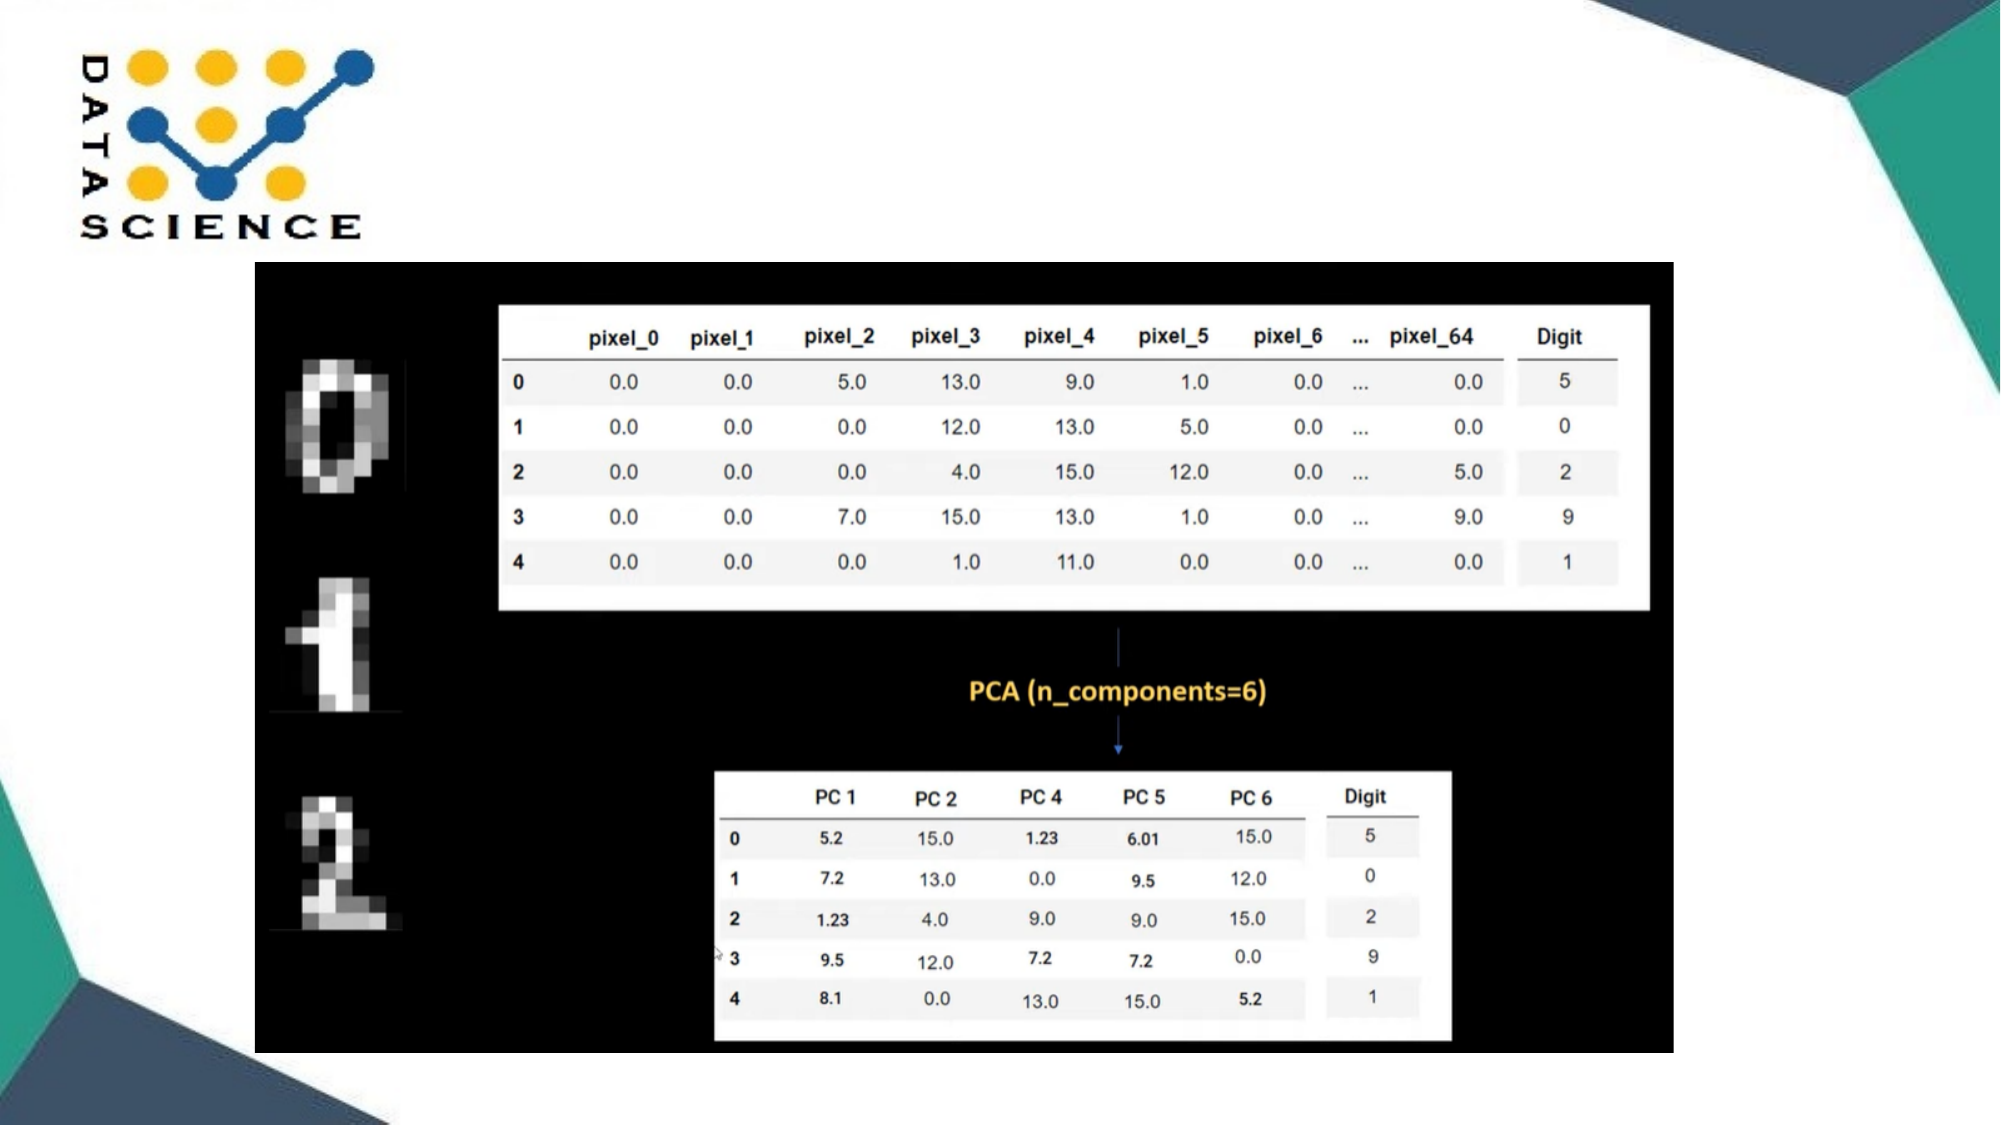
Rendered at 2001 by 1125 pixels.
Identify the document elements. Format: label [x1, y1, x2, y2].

text_box [254, 262, 1674, 1053]
picture [0, 0, 2001, 1125]
